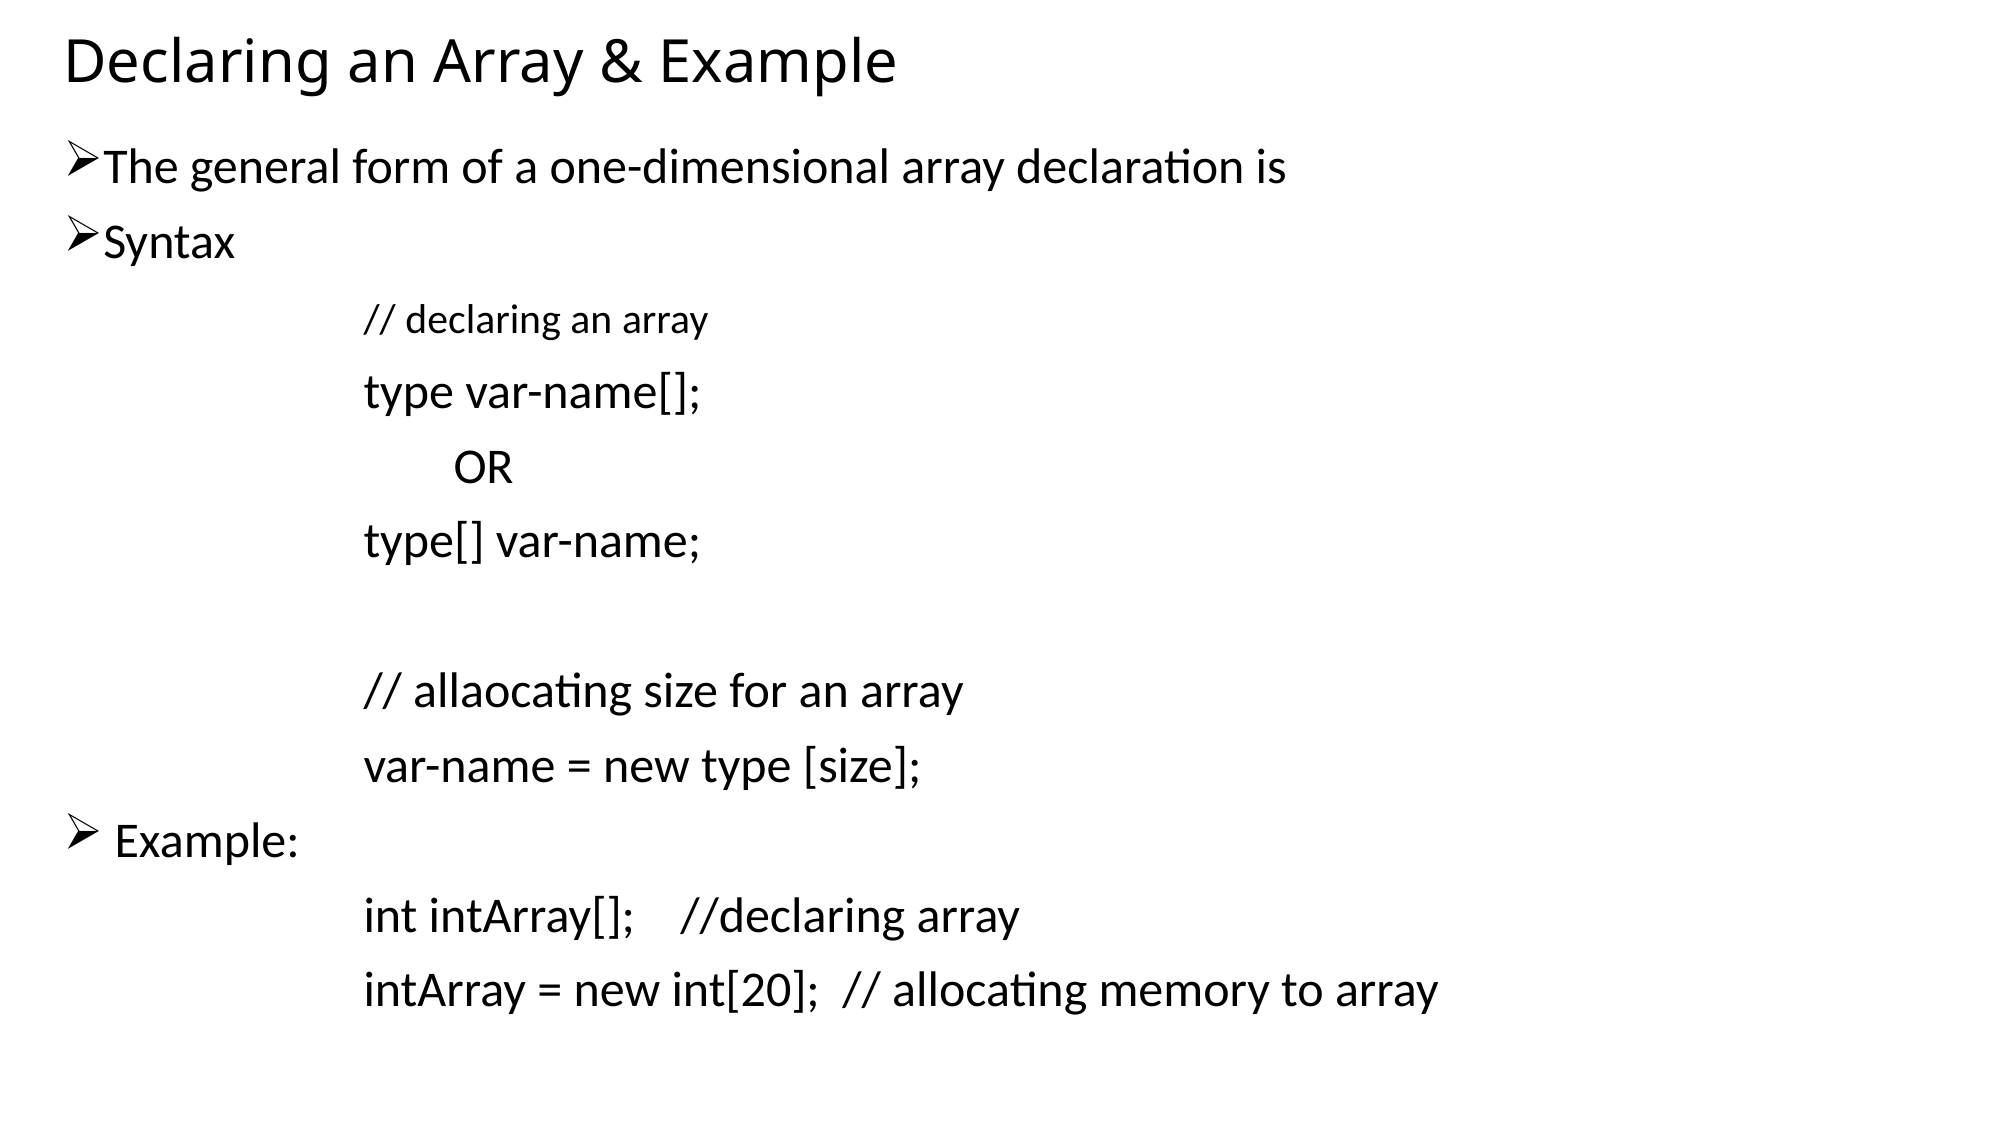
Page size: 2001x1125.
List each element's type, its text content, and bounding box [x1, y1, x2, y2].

title Declaring an Array & Example [48, 23, 1934, 104]
list The general form of a one-dimensional array declaration is Syntax // declaring an array type var-name[]; OR type[] var-name; // allaocating size for an array var-name = new type [size]; Example: int intArray[]; //declaring array intArray = new int[20]; // allocating memory to array [48, 133, 1934, 1095]
